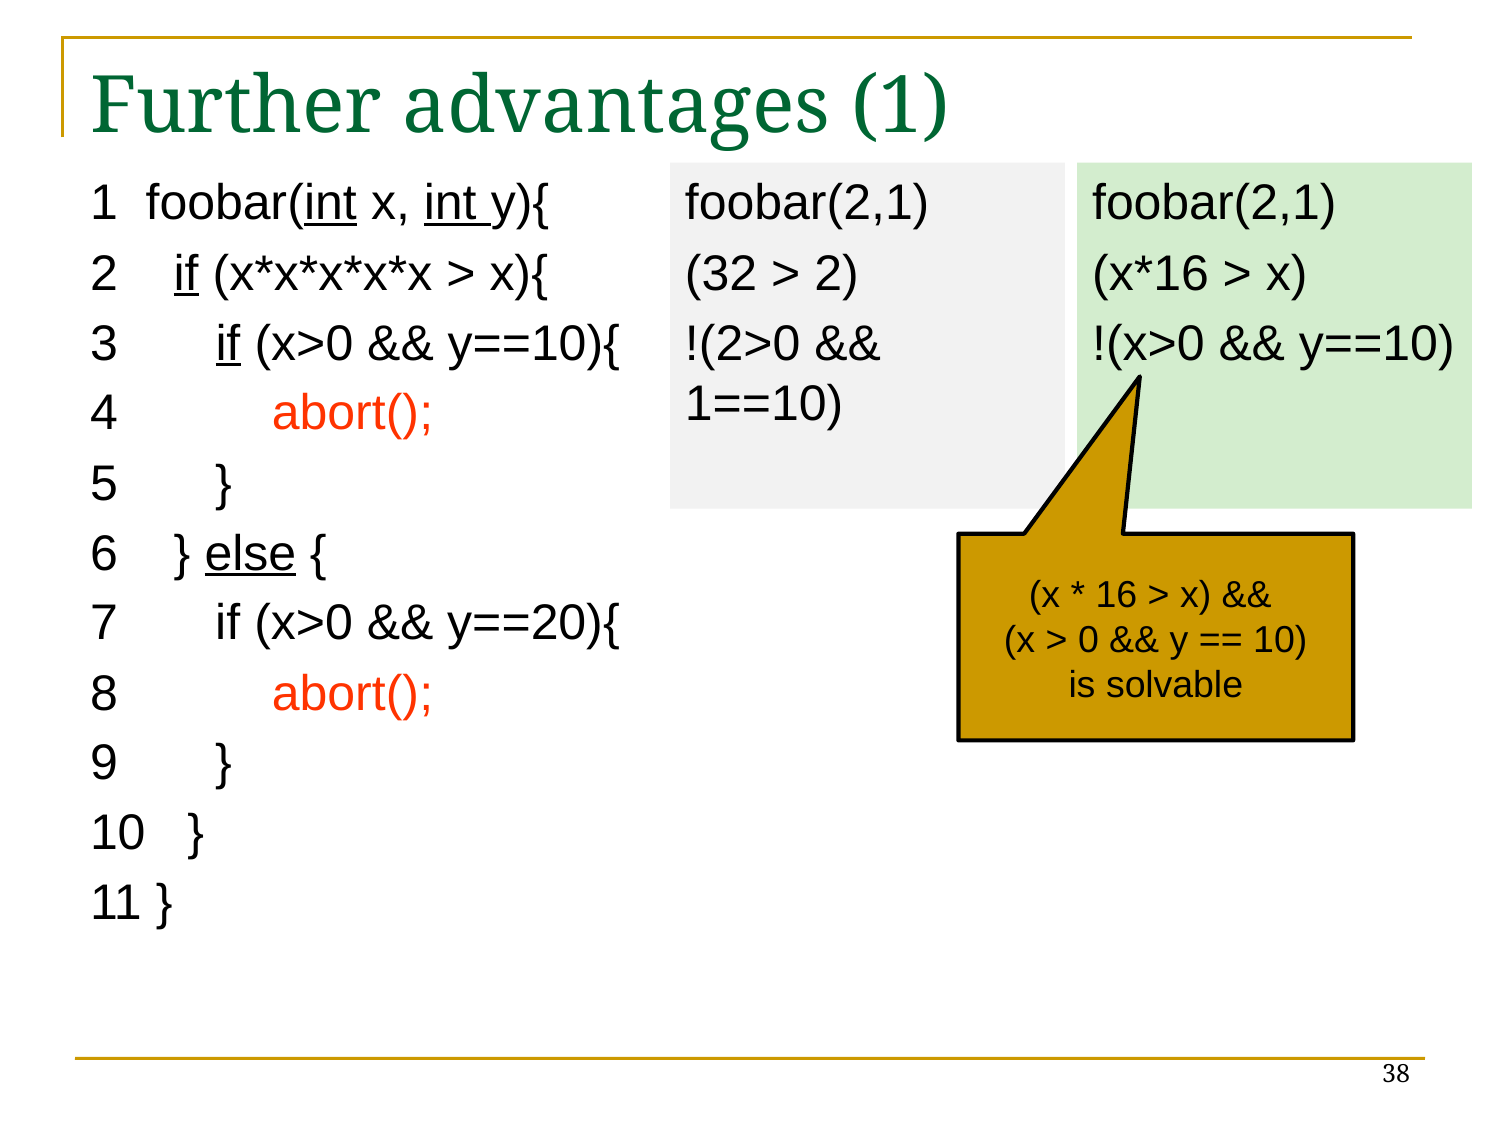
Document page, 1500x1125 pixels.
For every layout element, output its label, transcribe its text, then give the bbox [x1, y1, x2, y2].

slide_number 38 [1074, 1038, 1425, 1100]
list 1 foobar(int x, int y){ 2 if (x*x*x*x*x > x){ 3 if (x>0 && y==10){ 4 abort(); 5 } 6 } else { 7 if (x>0 && y==20){ 8 abort(); 9 } 10 } 11 } [75, 162, 1425, 1038]
text_box foobar(2,1) (32 > 2) !(2>0 && 1==10) [670, 162, 1065, 509]
list foobar(2,1) (x*16 > x) !(x>0 && y==10) [1077, 162, 1472, 509]
title Further advantages (1) [75, 45, 1425, 138]
text_box (x * 16 > x) && (x > 0 && y == 10) is solvable [958, 376, 1354, 741]
